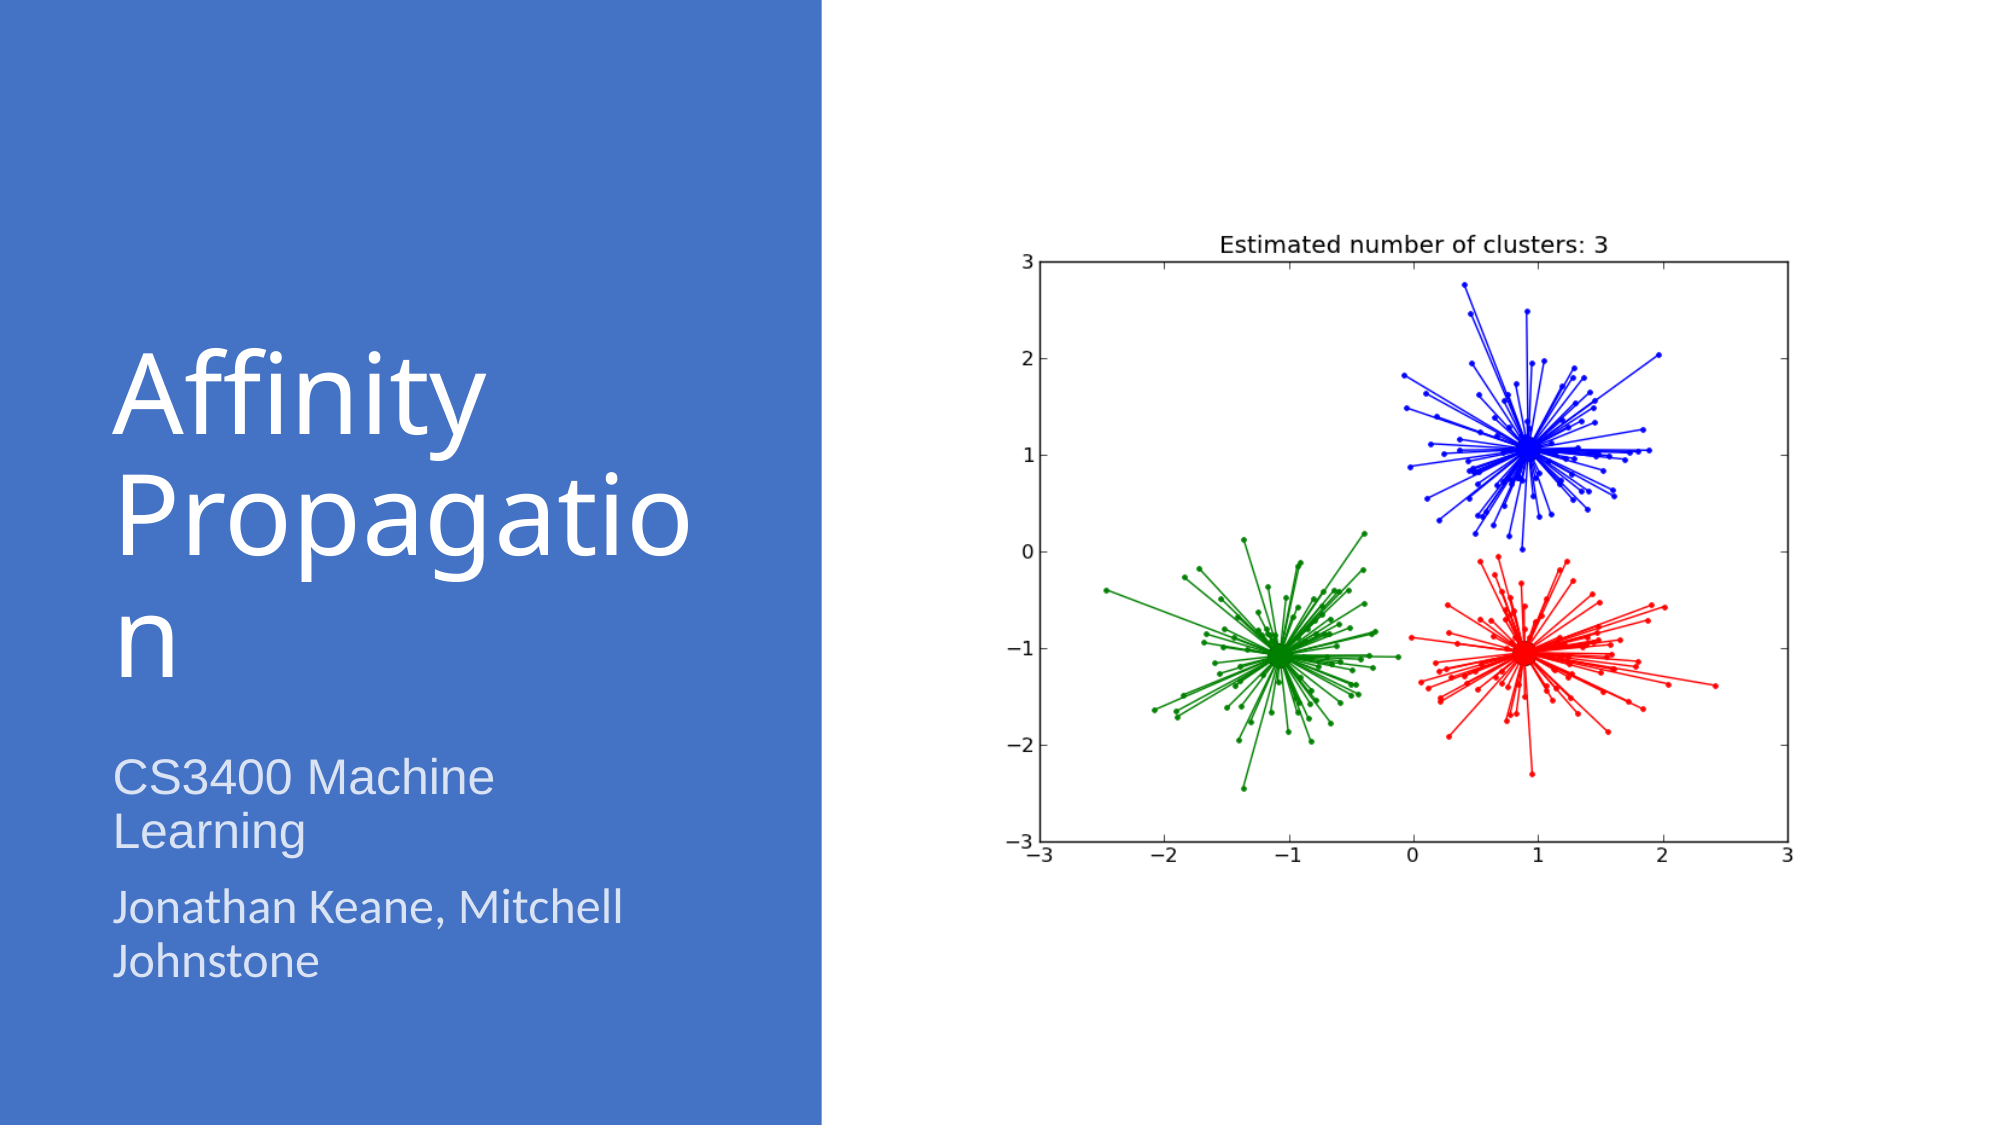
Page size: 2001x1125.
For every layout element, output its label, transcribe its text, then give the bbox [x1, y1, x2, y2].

subtitle CS3400 Machine Learning Jonathan Keane, Mitchell Johnstone [97, 743, 716, 1009]
picture [919, 189, 1884, 914]
title Affinity Propagation [97, 95, 716, 710]
text_box [0, 0, 823, 1125]
